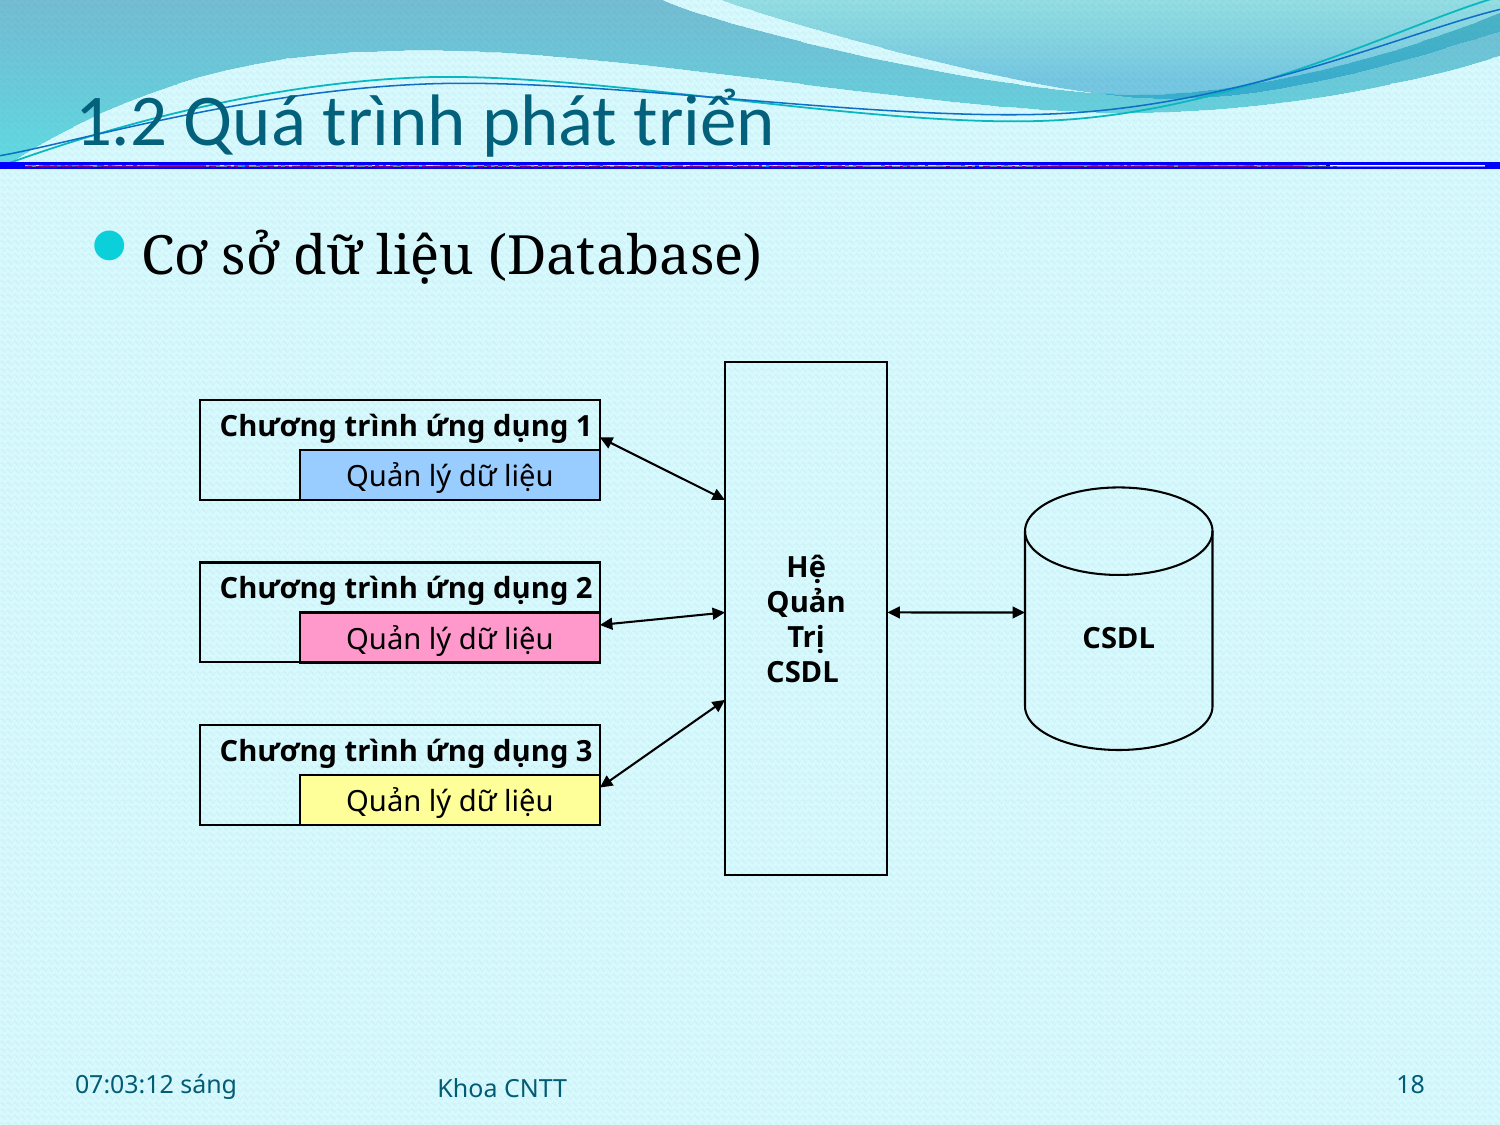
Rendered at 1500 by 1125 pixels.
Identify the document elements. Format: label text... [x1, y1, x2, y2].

picture [0, 162, 1500, 169]
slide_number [75, 1042, 425, 1103]
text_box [199, 362, 1213, 876]
text_box [196, 369, 1216, 884]
title 1.2 Quá trình phát triển [74, 57, 1426, 161]
slide_number 18 [1299, 1042, 1425, 1103]
footer Khoa CNTT [437, 1042, 988, 1103]
slide_number 28 [193, 364, 1219, 887]
list Cơ sở dữ liệu (Database) [74, 212, 1426, 1006]
